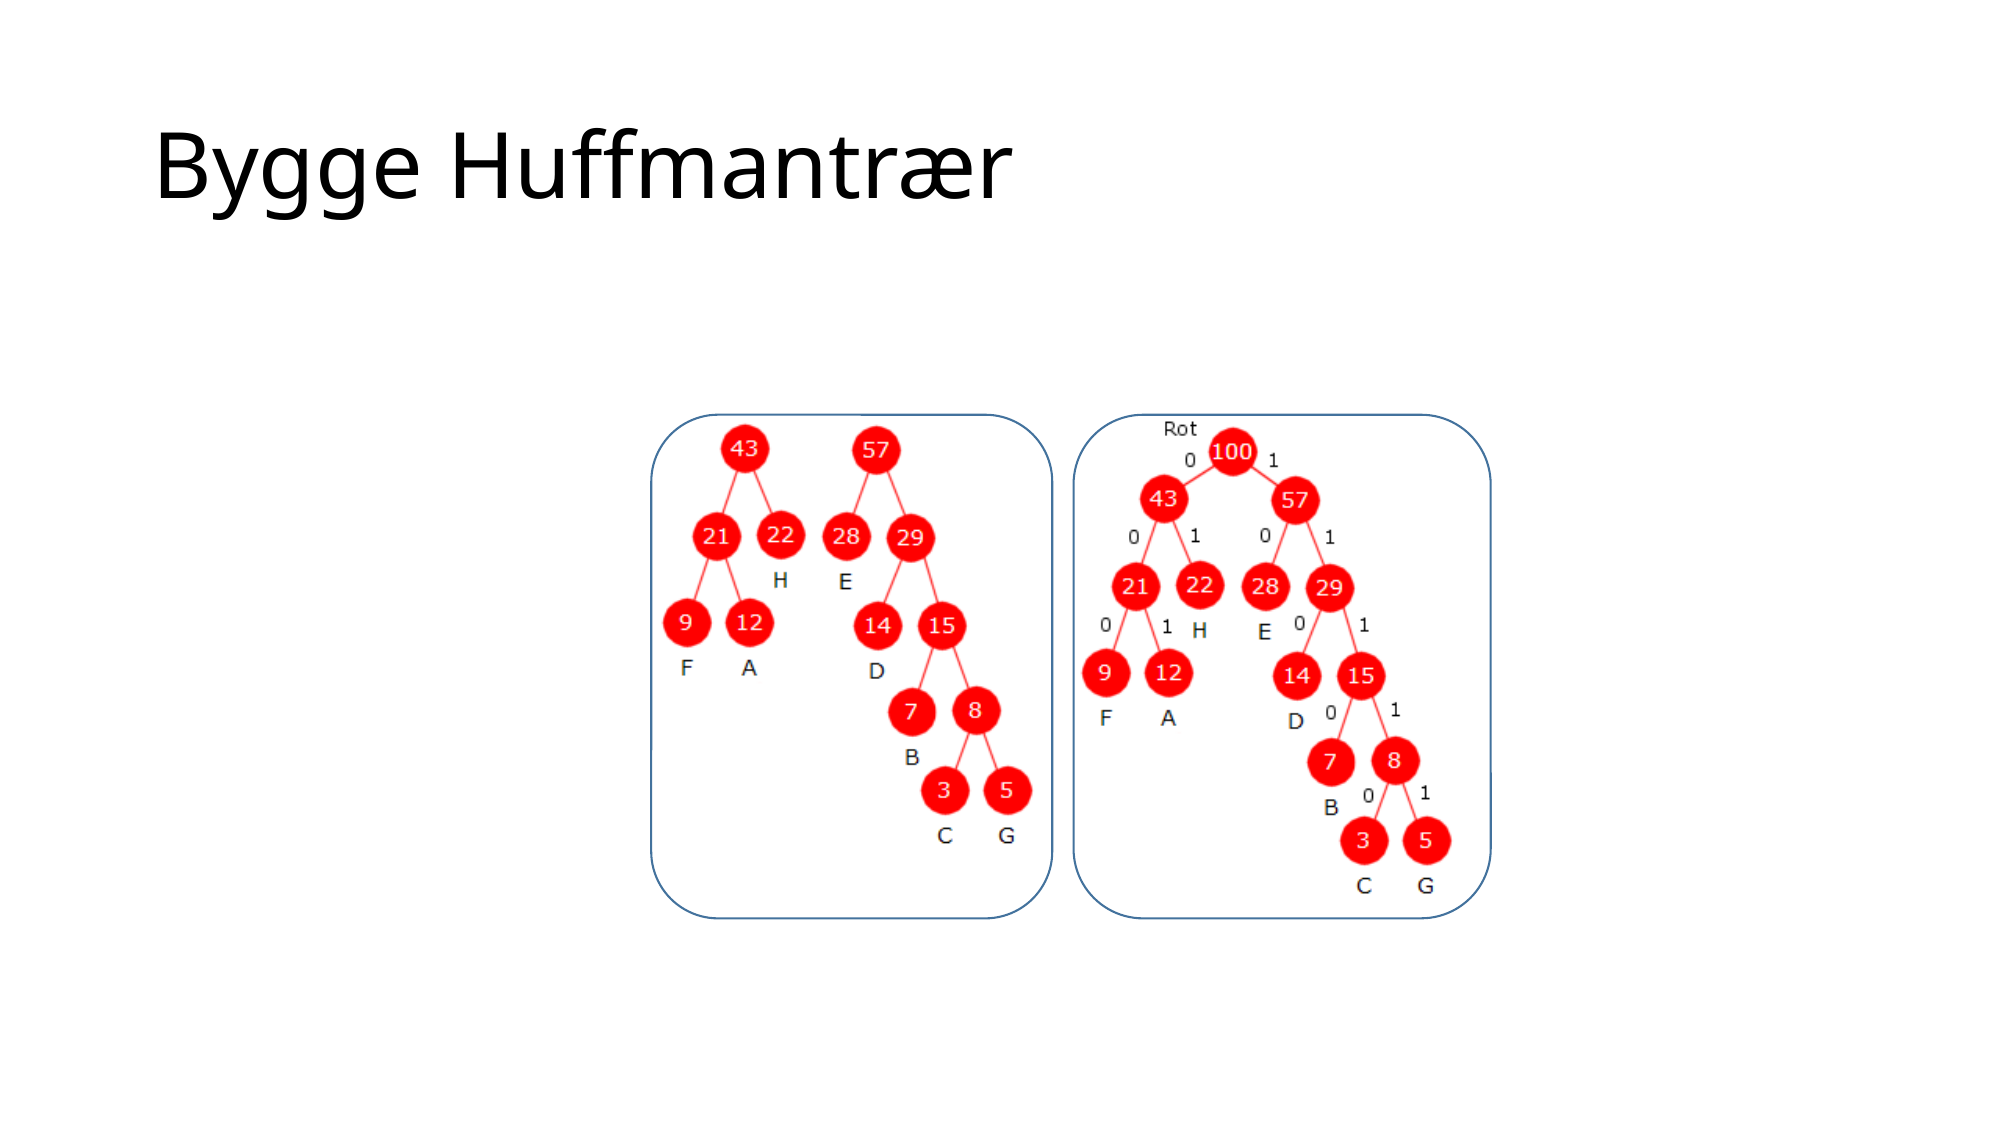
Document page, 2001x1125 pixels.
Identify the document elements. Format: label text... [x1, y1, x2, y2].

text_box [1094, 424, 1492, 920]
title Bygge Huffmantrær [137, 59, 1863, 278]
text_box [670, 900, 1033, 920]
picture [651, 414, 1458, 900]
